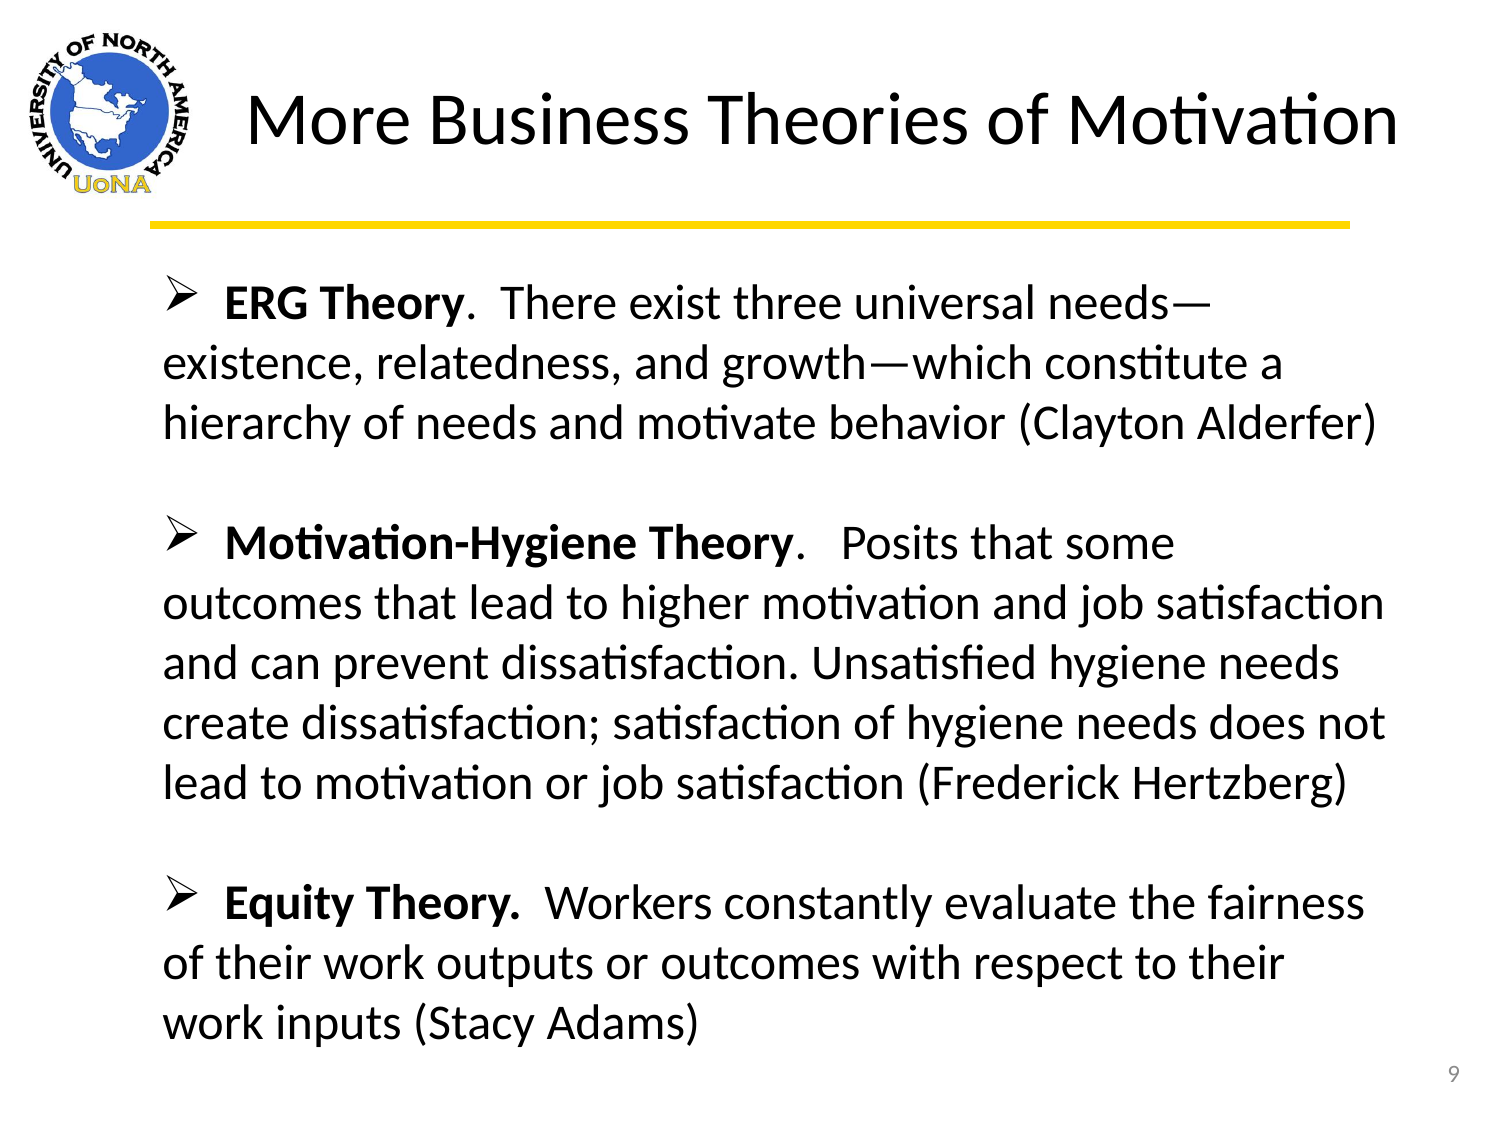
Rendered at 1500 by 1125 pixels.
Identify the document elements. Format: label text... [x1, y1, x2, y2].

text_box ERG Theory. There exist three universal needs—existence, relatedness, and growth—which constitute a hierarchy of needs and motivate behavior (Clayton Alderfer) Motivation-Hygiene Theory. Posits that some outcomes that lead to higher motivation and job satisfaction and can prevent dissatisfaction. Unsatisfied hygiene needs create dissatisfaction; satisfaction of hygiene needs does not lead to motivation or job satisfaction (Frederick Hertzberg) Equity Theory. Workers constantly evaluate the fairness of their work outputs or outcomes with respect to their work inputs (Stacy Adams) [147, 262, 1413, 1058]
slide_number 9 [1412, 1042, 1475, 1103]
text_box More Business Theories of Motivation [231, 62, 1417, 168]
picture [19, 24, 200, 200]
